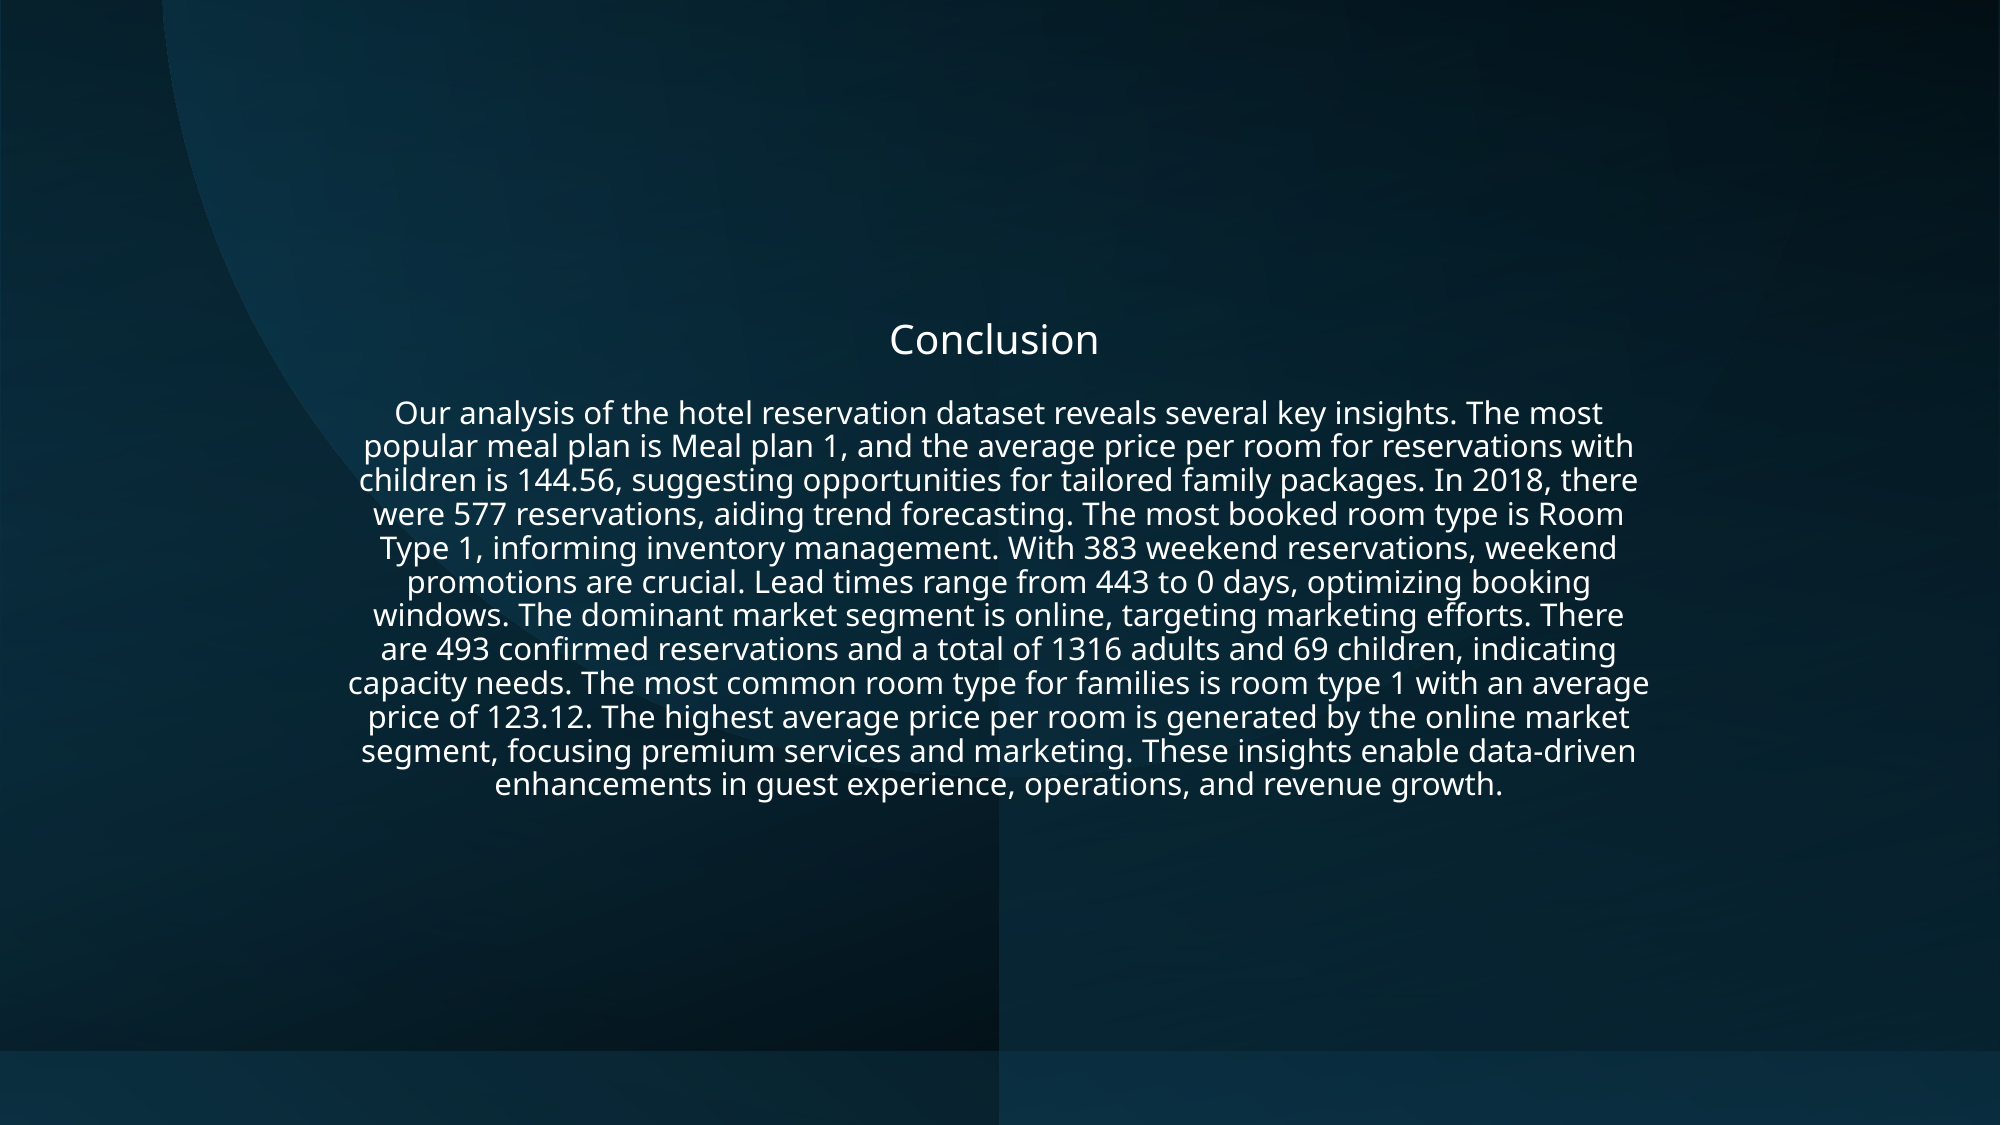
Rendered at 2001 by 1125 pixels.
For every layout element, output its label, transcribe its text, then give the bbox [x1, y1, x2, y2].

title Conclusion Our analysis of the hotel reservation dataset reveals several key insights. The most popular meal plan is Meal plan 1, and the average price per room for reservations with children is 144.56, suggesting opportunities for tailored family packages. In 2018, there were 577 reservations, aiding trend forecasting. The most booked room type is Room Type 1, informing inventory management. With 383 weekend reservations, weekend promotions are crucial. Lead times range from 443 to 0 days, optimizing booking windows. The dominant market segment is online, targeting marketing efforts. There are 493 confirmed reservations and a total of 1316 adults and 69 children, indicating capacity needs. The most common room type for families is room type 1 with an average price of 123.12. The highest average price per room is generated by the online market segment, focusing premium services and marketing. These insights enable data-driven enhancements in guest experience, operations, and revenue growth. [331, 308, 1669, 814]
text_box [160, 0, 1840, 448]
text_box [0, 0, 2000, 1125]
